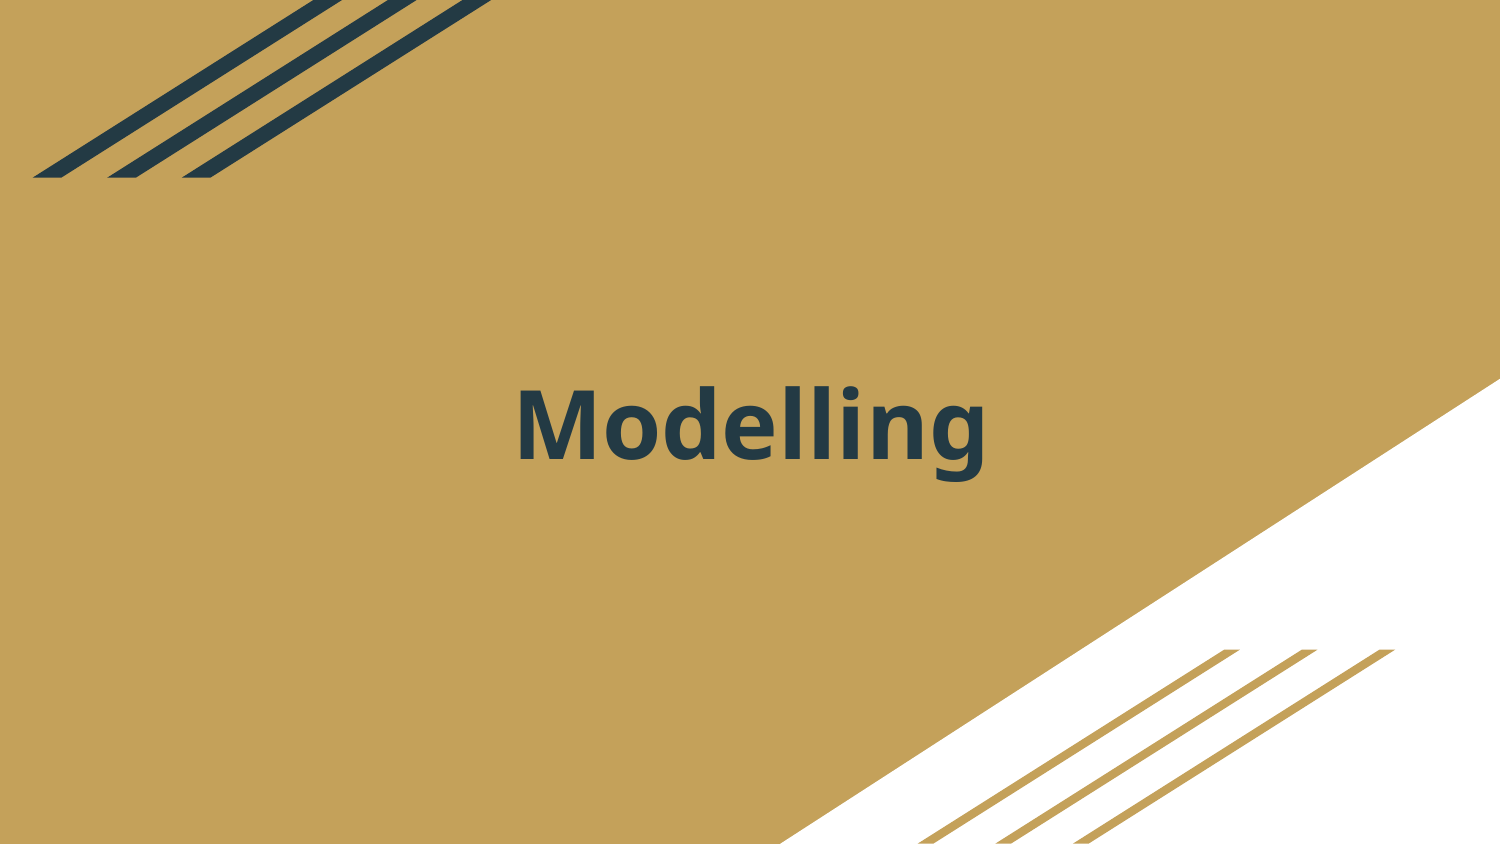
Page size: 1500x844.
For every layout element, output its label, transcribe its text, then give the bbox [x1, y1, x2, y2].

title Modelling [309, 286, 1192, 557]
